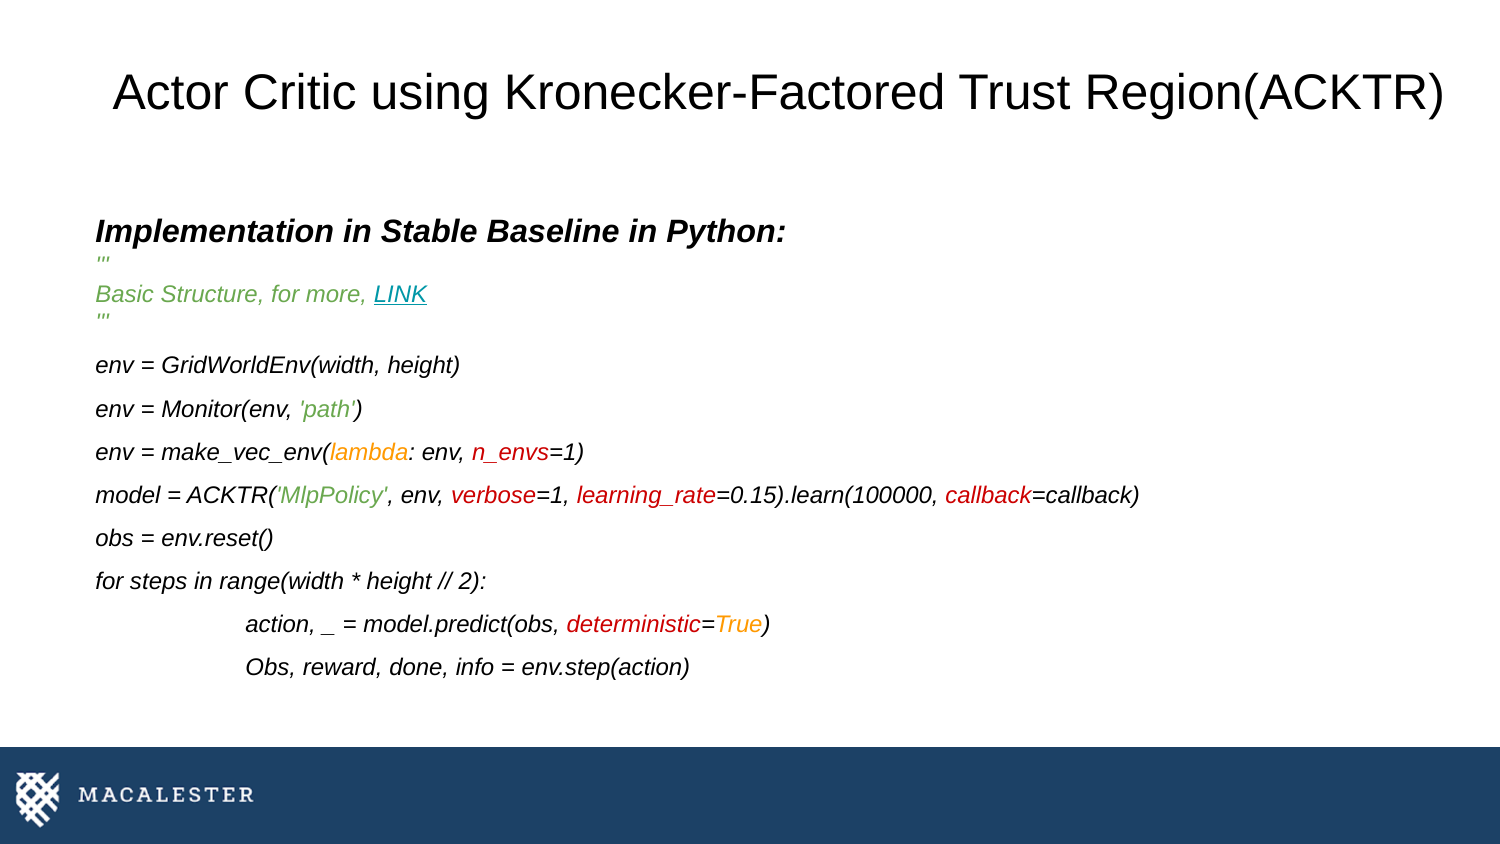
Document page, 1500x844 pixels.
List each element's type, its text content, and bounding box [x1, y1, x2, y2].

picture [0, 746, 1500, 844]
title Actor Critic using Kronecker-Factored Trust Region(ACKTR) [80, 44, 1478, 139]
text_box Implementation in Stable Baseline in Python: ''' Basic Structure, for more, LINK ''' env = GridWorldEnv(width, height) env = Monitor(env, 'path') env = make_vec_env(lambda: env, n_envs=1) model = ACKTR('MlpPolicy', env, verbose=1, learning_rate=0.15).learn(100000, callback=callback) obs = env.reset() for steps in range(width * height // 2): action, _ = model.predict(obs, deterministic=True) Obs, reward, done, info = env.step(action) [80, 176, 1182, 743]
